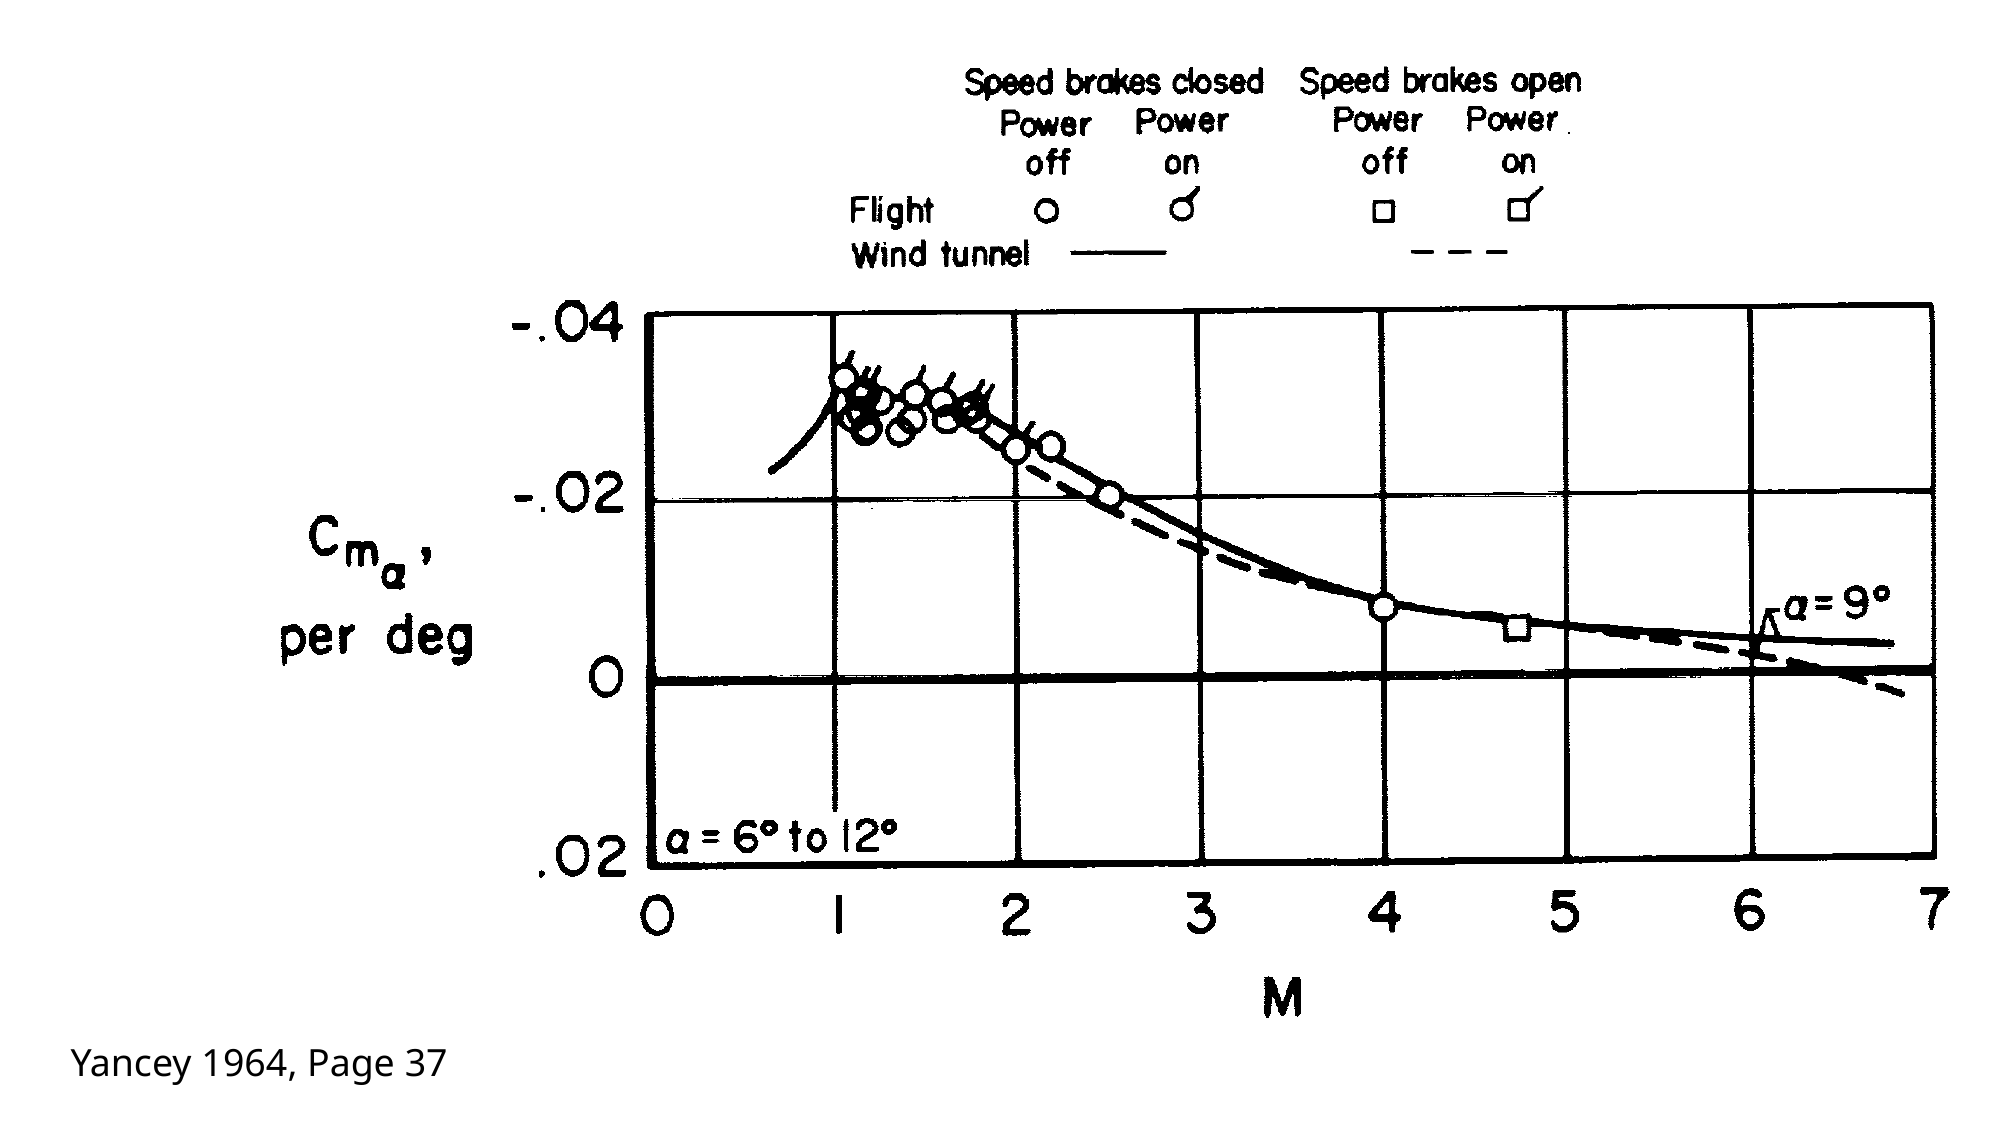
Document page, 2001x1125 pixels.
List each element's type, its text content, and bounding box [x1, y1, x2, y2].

text_box Yancey 1964, Page 37 [55, 1031, 463, 1092]
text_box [248, 19, 2000, 1036]
